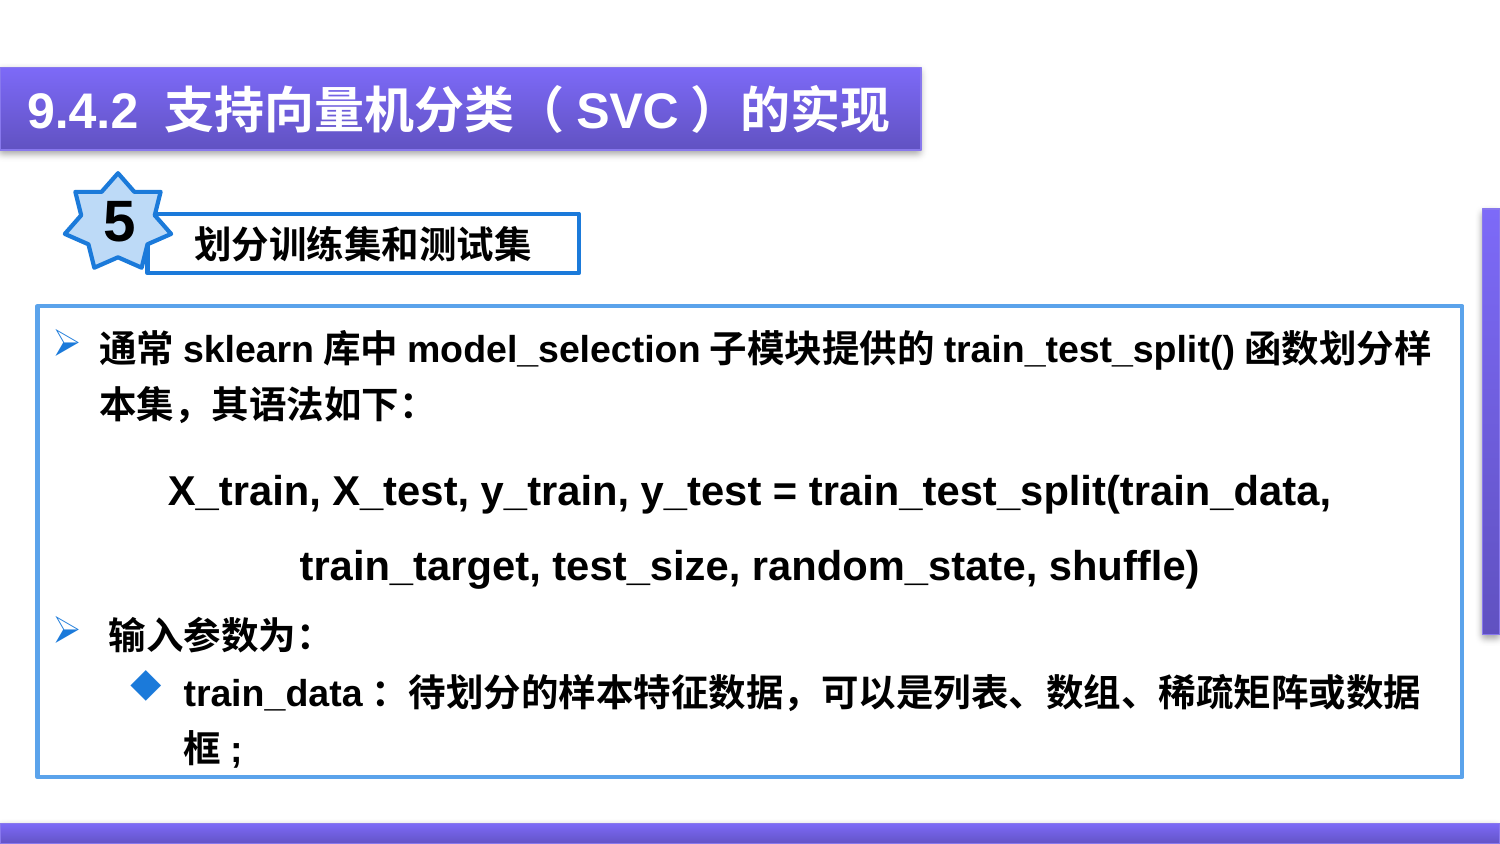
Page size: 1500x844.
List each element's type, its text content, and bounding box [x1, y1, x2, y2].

text_box 通常sklearn库中model_selection子模块提供的train_test_split()函数划分样本集，其语法如下： X_train, X_test, y_train, y_test = train_test_split(train_data, train_target, test_size, random_state, shuffle) 输入参数为： train_data：待划分的样本特征数据，可以是列表、数组、稀疏矩阵或数据框; [35, 304, 1464, 779]
text_box 划分训练集和测试集 [145, 212, 581, 275]
text_box 5 [62, 171, 174, 270]
text_box 9.4.2 支持向量机分类（SVC）的实现 [0, 71, 906, 146]
text_box [0, 67, 922, 151]
